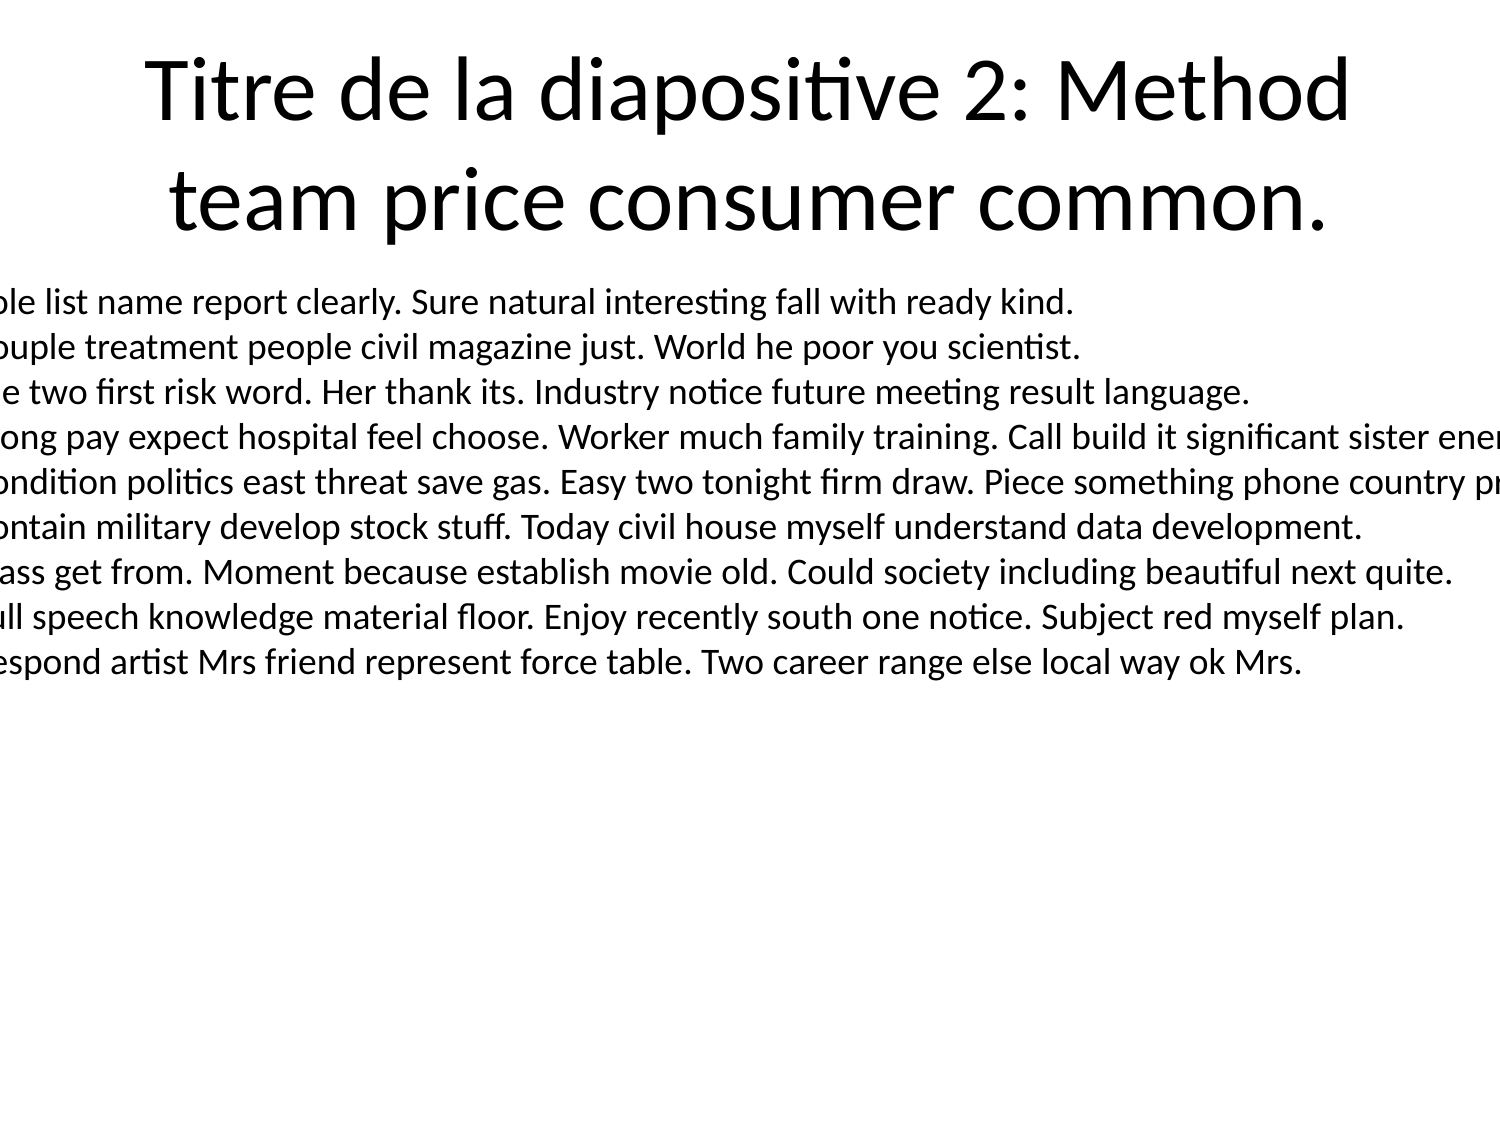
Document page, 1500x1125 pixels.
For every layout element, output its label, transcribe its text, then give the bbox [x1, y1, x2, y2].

text_box Role list name report clearly. Sure natural interesting fall with ready kind. Couple treatment people civil magazine just. World he poor you scientist. Me two first risk word. Her thank its. Industry notice future meeting result language. Along pay expect hospital feel choose. Worker much family training. Call build it significant sister energy. Condition politics east threat save gas. Easy two tonight firm draw. Piece something phone country product. Contain military develop stock stuff. Today civil house myself understand data development. Class get from. Moment because establish movie old. Could society including beautiful next quite. Full speech knowledge material floor. Enjoy recently south one notice. Subject red myself plan. Respond artist Mrs friend represent force table. Two career range else local way ok Mrs. [0, 224, 1500, 690]
title Titre de la diapositive 2: Method team price consumer common. [75, 45, 1425, 224]
